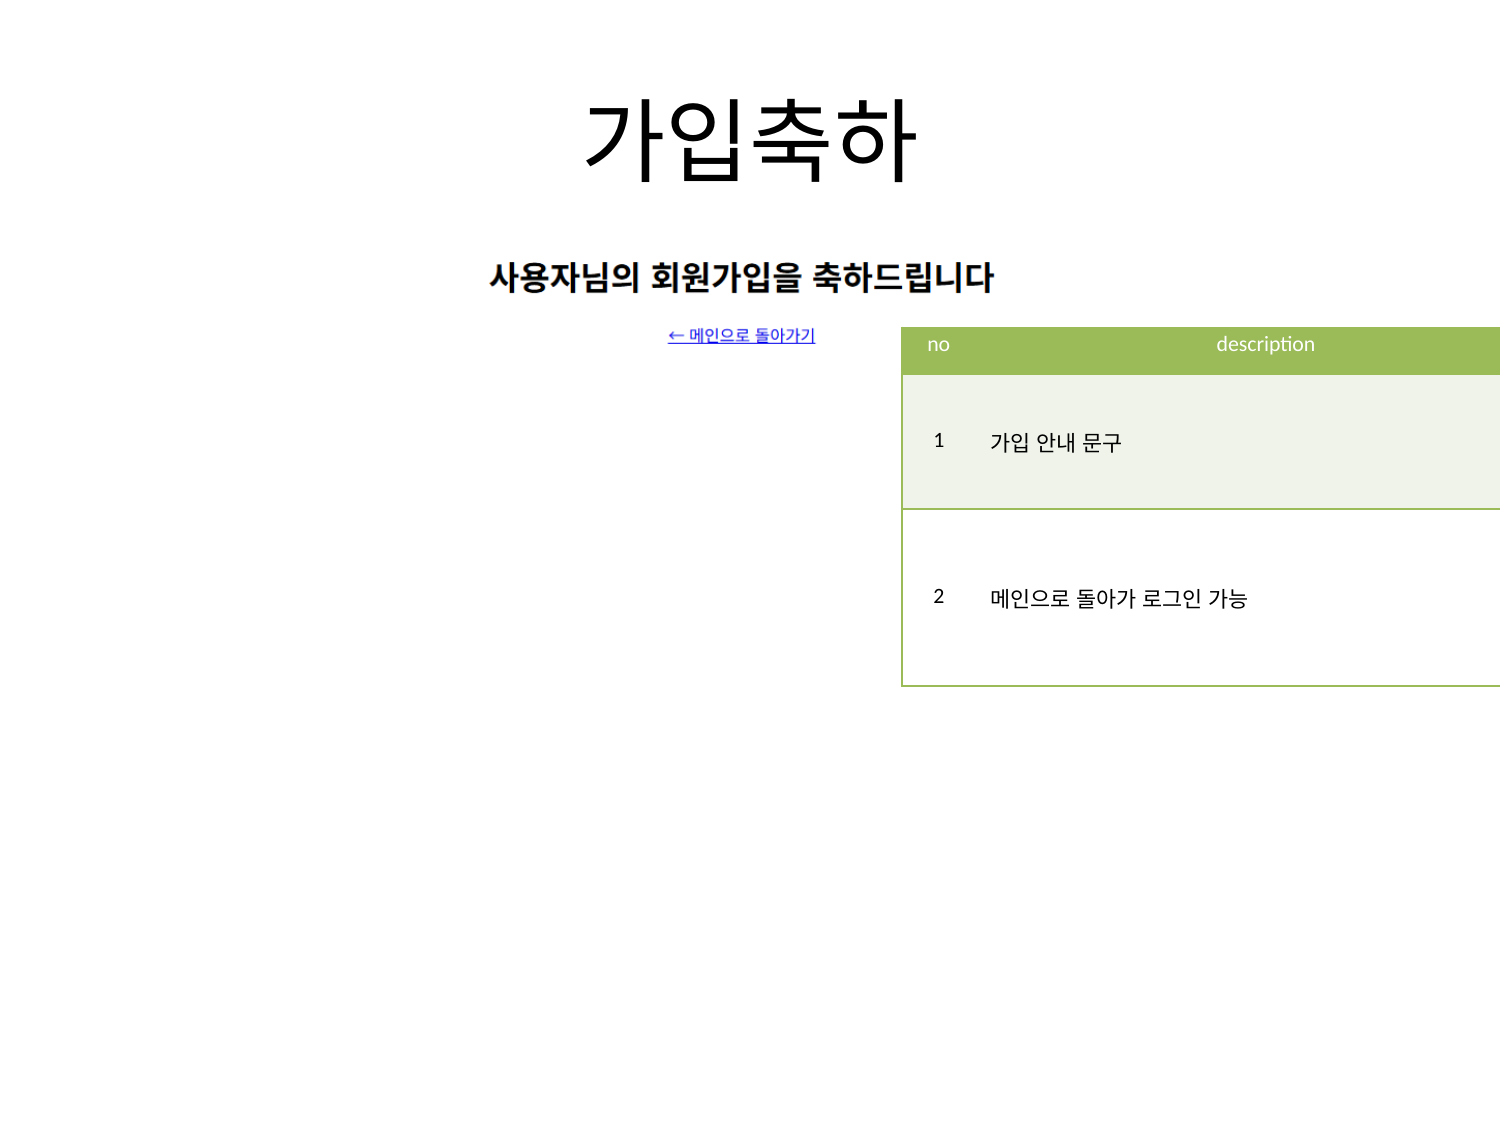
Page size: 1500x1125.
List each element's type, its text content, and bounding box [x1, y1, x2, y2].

picture [0, 232, 1500, 1125]
title 가입축하 [75, 45, 1425, 230]
